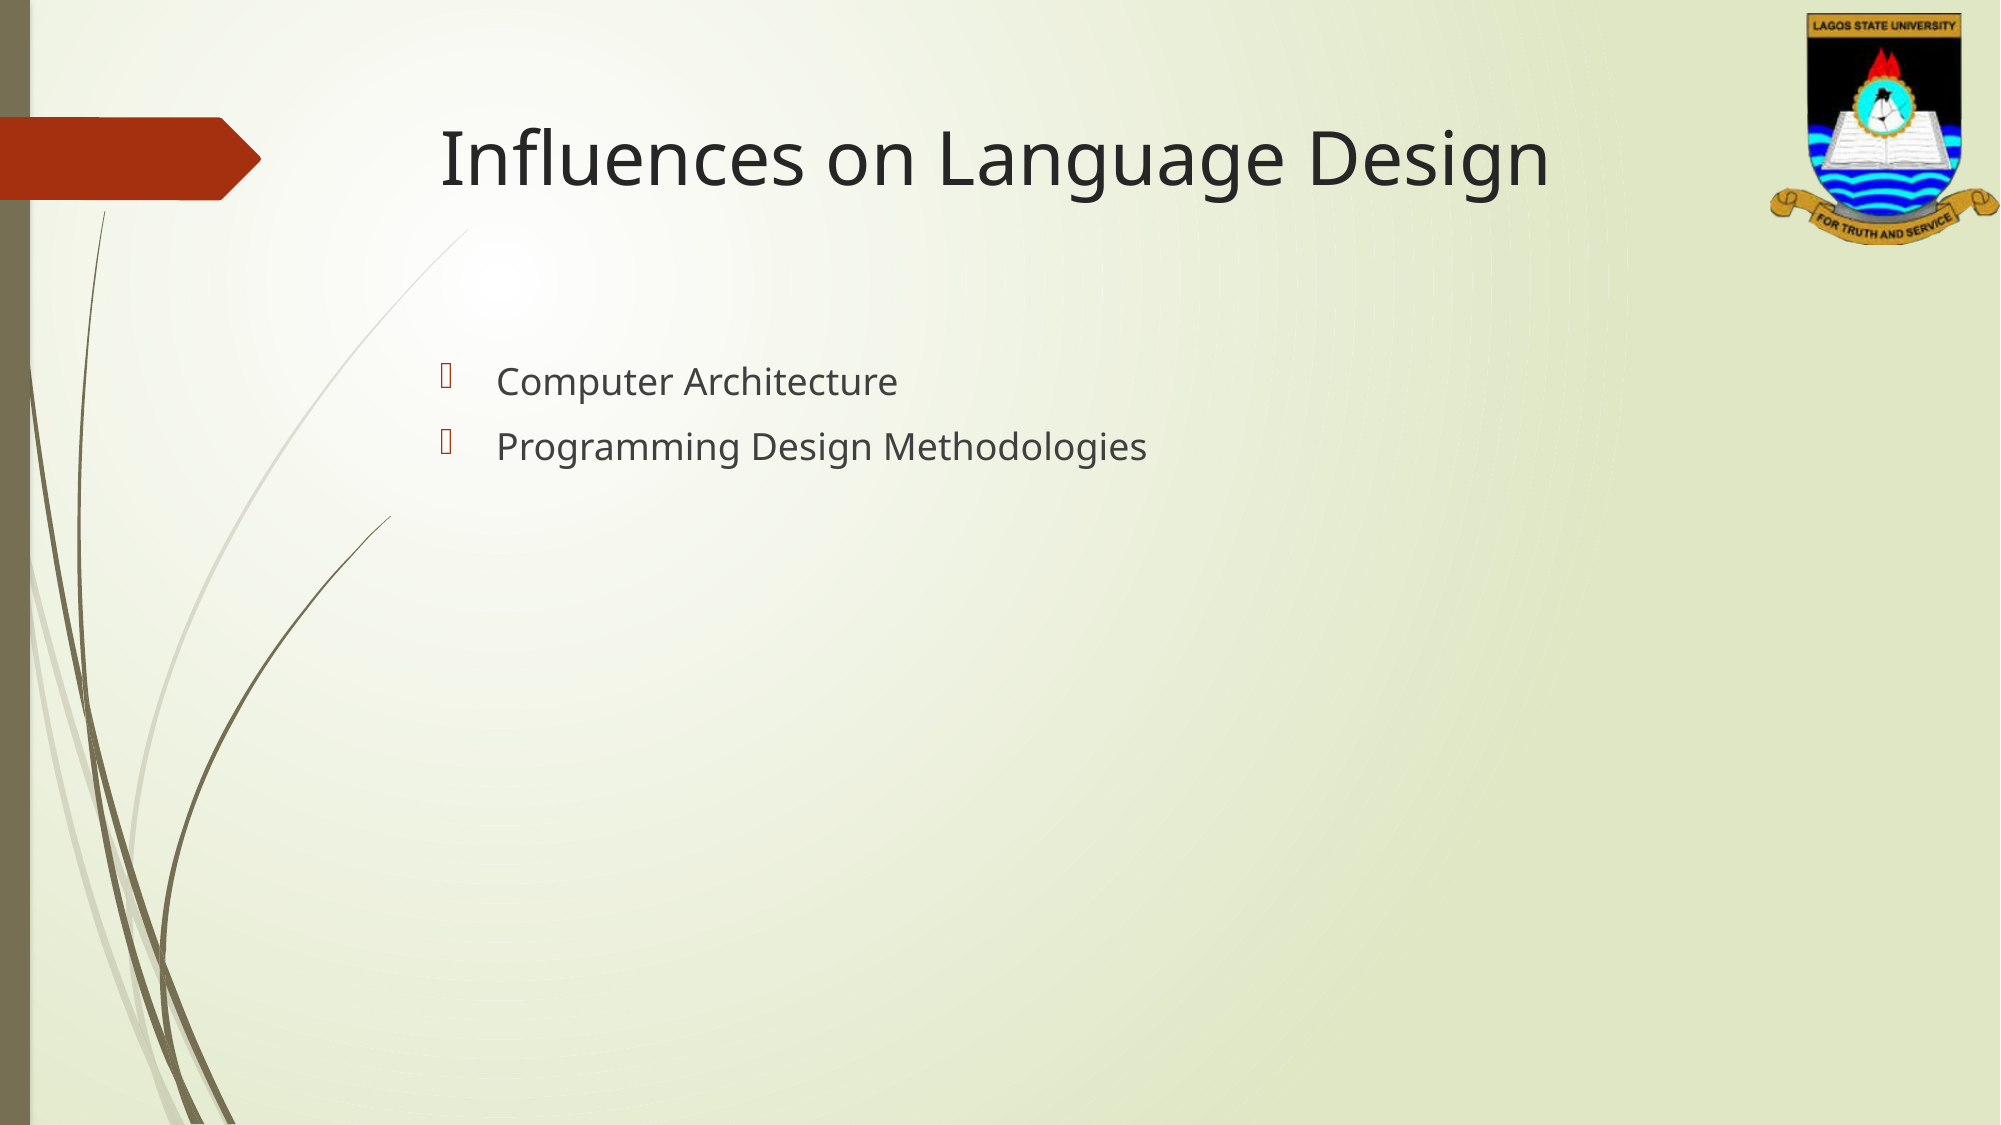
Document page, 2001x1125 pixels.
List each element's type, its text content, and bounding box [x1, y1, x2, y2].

picture [1770, 13, 2000, 245]
title Influences on Language Design [425, 102, 1888, 313]
list Computer Architecture Programming Design Methodologies [424, 350, 1888, 970]
